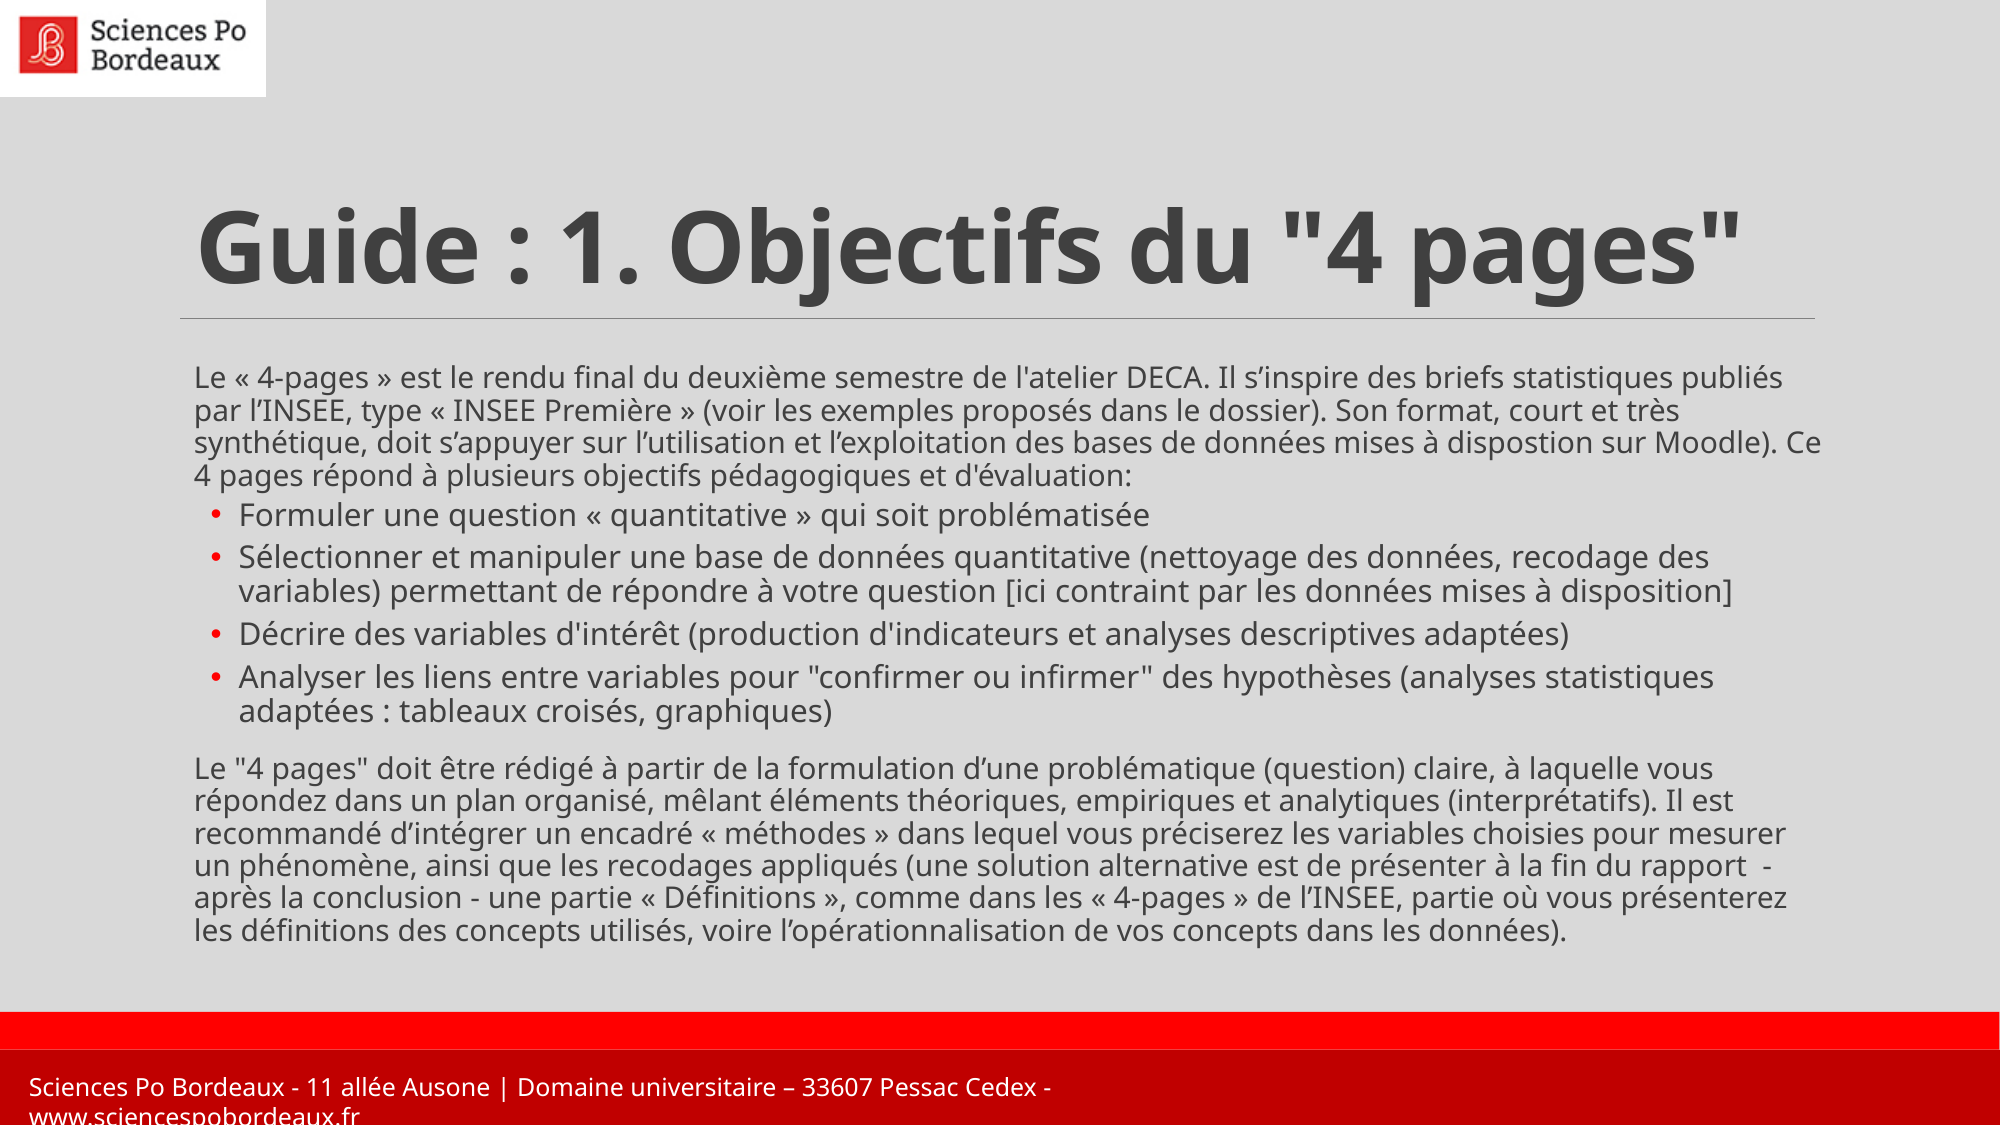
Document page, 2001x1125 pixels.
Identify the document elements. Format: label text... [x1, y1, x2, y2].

list Le « 4-pages » est le rendu final du deuxième semestre de l'atelier DECA. Il s’inspire des briefs statistiques publiés par l’INSEE, type « INSEE Première » (voir les exemples proposés dans le dossier). Son format, court et très synthétique, doit s’appuyer sur l’utilisation et l’exploitation des bases de données mises à dispostion sur Moodle). Ce 4 pages répond à plusieurs objectifs pédagogiques et d'évaluation: Formuler une question « quantitative » qui soit problématisée Sélectionner et manipuler une base de données quantitative (nettoyage des données, recodage des variables) permettant de répondre à votre question [ici contraint par les données mises à disposition] Décrire des variables d'intérêt (production d'indicateurs et analyses descriptives adaptées) Analyser les liens entre variables pour "confirmer ou infirmer" des hypothèses (analyses statistiques adaptées : tableaux croisés, graphiques) Le "4 pages" doit être rédigé à partir de la formulation d’une problématique (question) claire, à laquelle vous répondez dans un plan organisé, mêlant éléments théoriques, empiriques et analytiques (interprétatifs). Il est recommandé d’intégrer un encadré « méthodes » dans lequel vous préciserez les variables choisies pour mesurer un phénomène, ainsi que les recodages appliqués (une solution alternative est de présenter à la fin du rapport - après la conclusion - une partie « Définitions », comme dans les « 4-pages » de l’INSEE, partie où vous présenterez les définitions des concepts utilisés, voire l’opérationnalisation de vos concepts dans les données). [180, 355, 1830, 963]
title Guide : 1. Objectifs du "4 pages" [180, 73, 1830, 312]
picture [0, 0, 266, 97]
